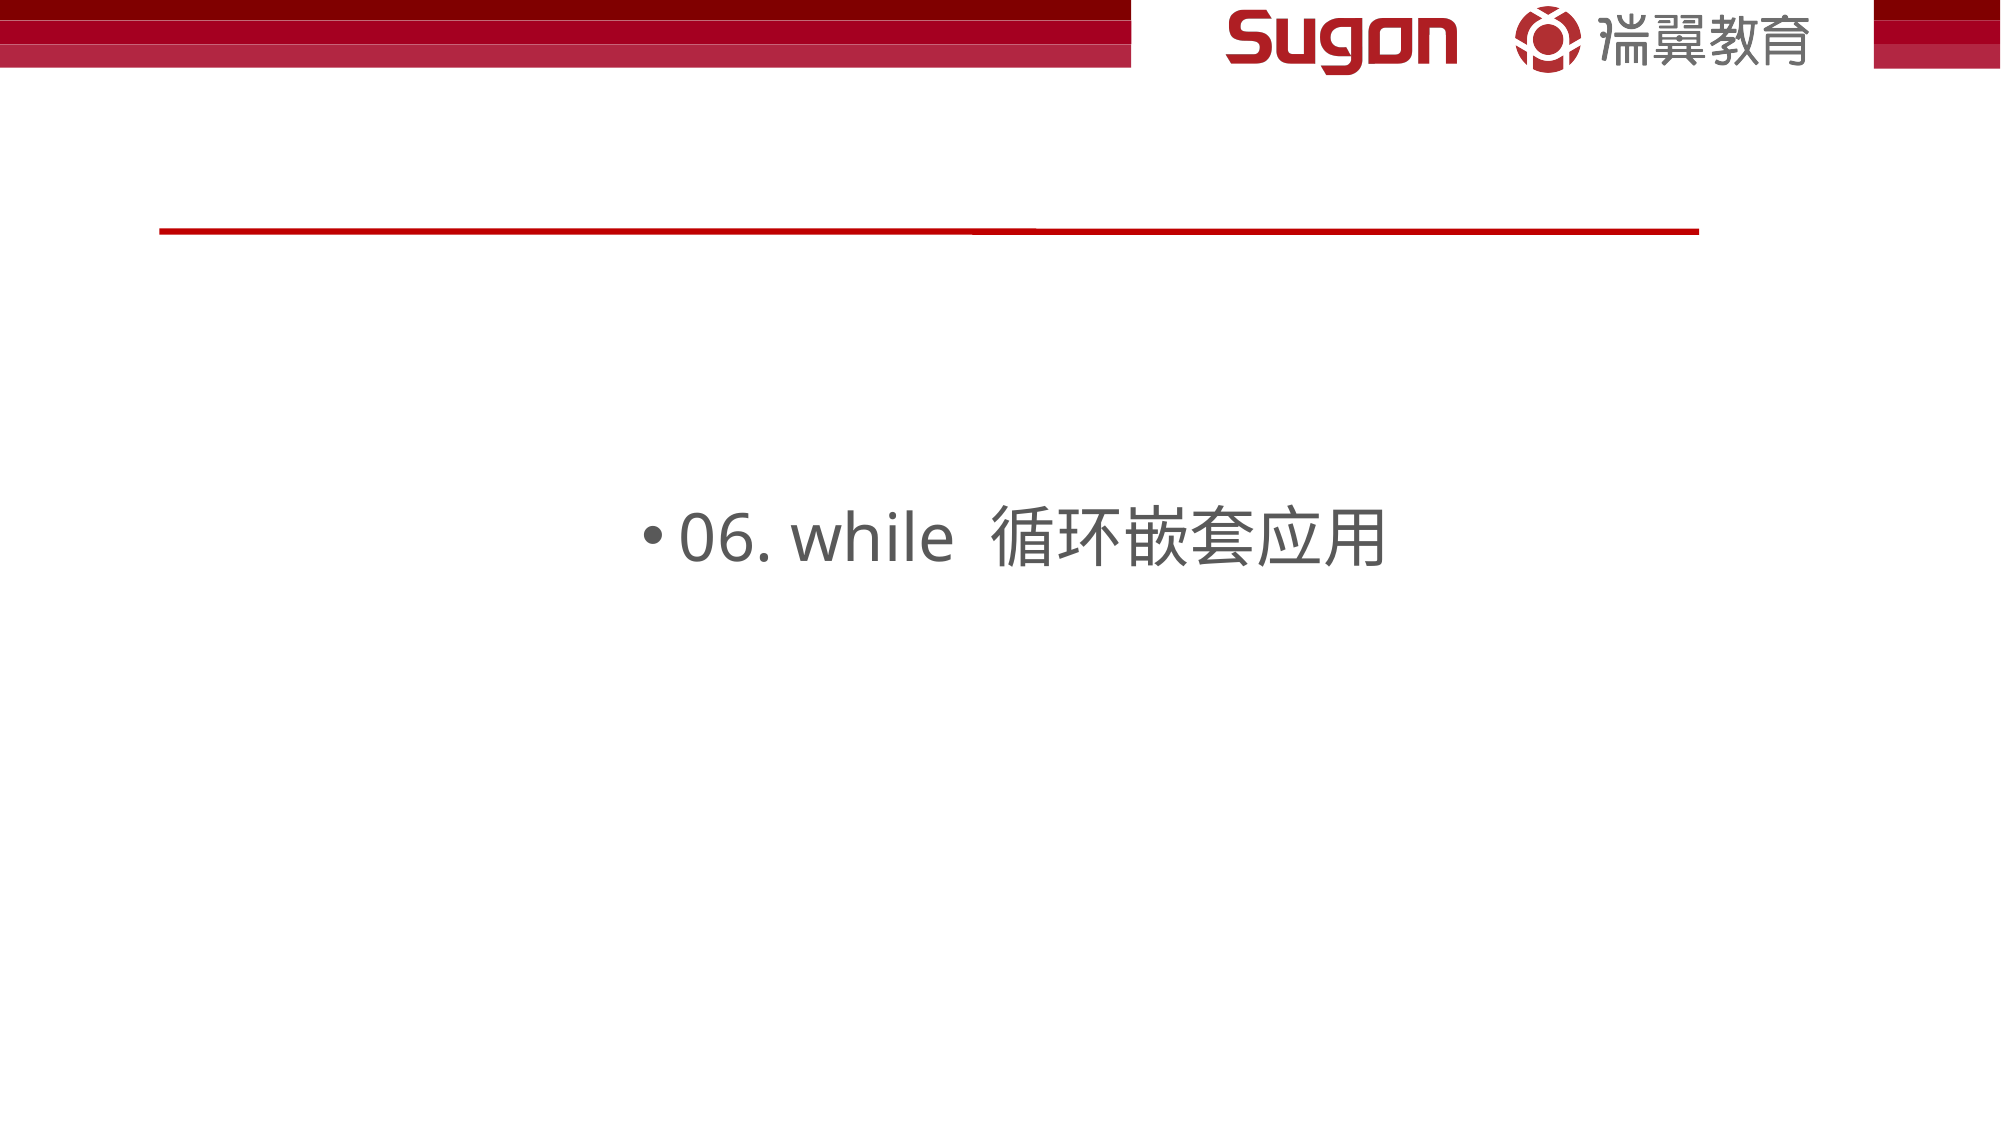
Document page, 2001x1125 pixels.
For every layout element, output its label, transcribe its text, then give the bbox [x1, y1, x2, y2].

picture [1194, 0, 1484, 102]
list 06. while 循环嵌套应用 [153, 253, 1879, 1028]
picture [1515, 6, 1809, 73]
